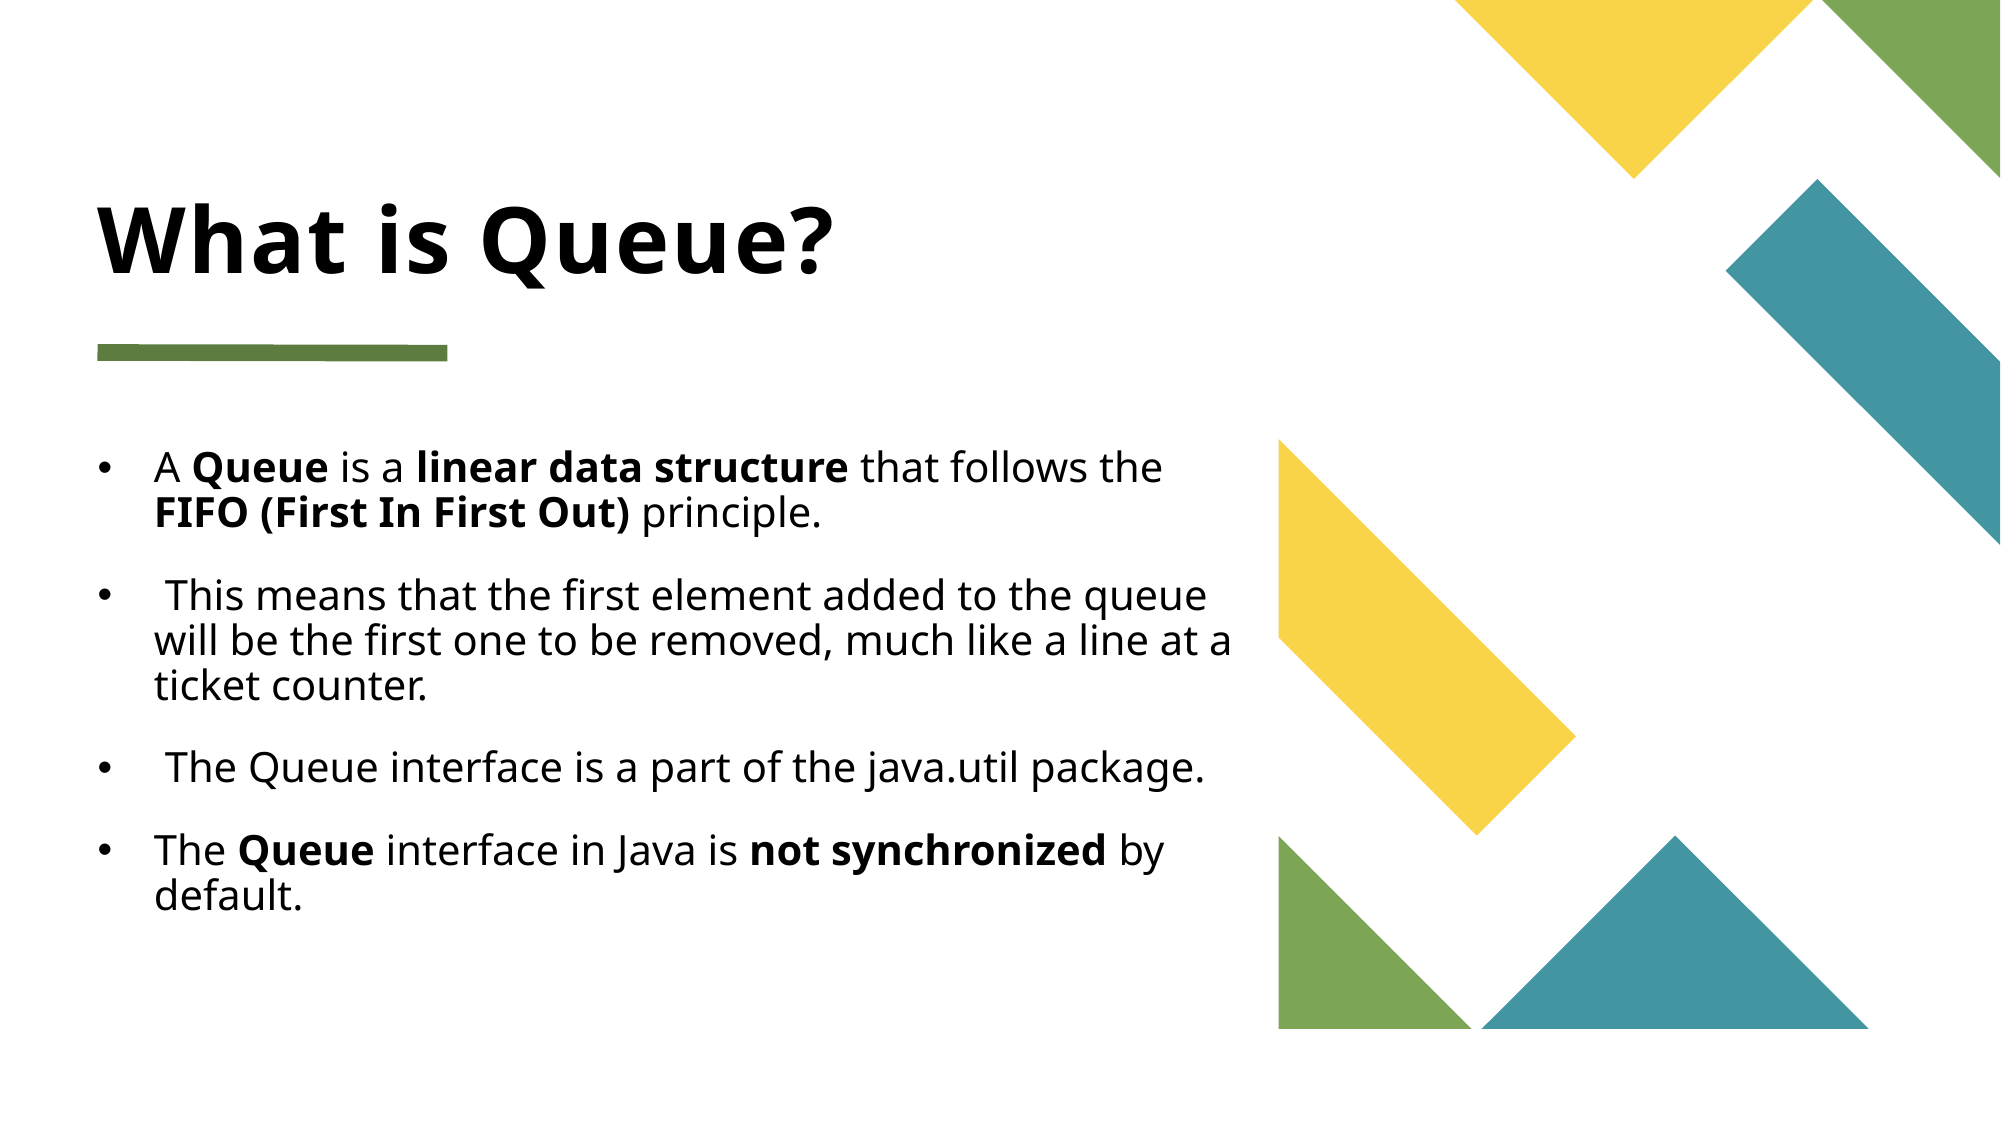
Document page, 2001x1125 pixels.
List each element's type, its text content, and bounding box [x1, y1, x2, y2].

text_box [1278, 439, 1869, 1030]
list A Queue is a linear data structure that follows the FIFO (First In First Out) principle. This means that the first element added to the queue will be the first one to be removed, much like a line at a ticket counter. The Queue interface is a part of the java.util package. The Queue interface in Java is not synchronized by default. [97, 439, 1269, 1030]
title What is Queue? [97, 32, 1898, 291]
